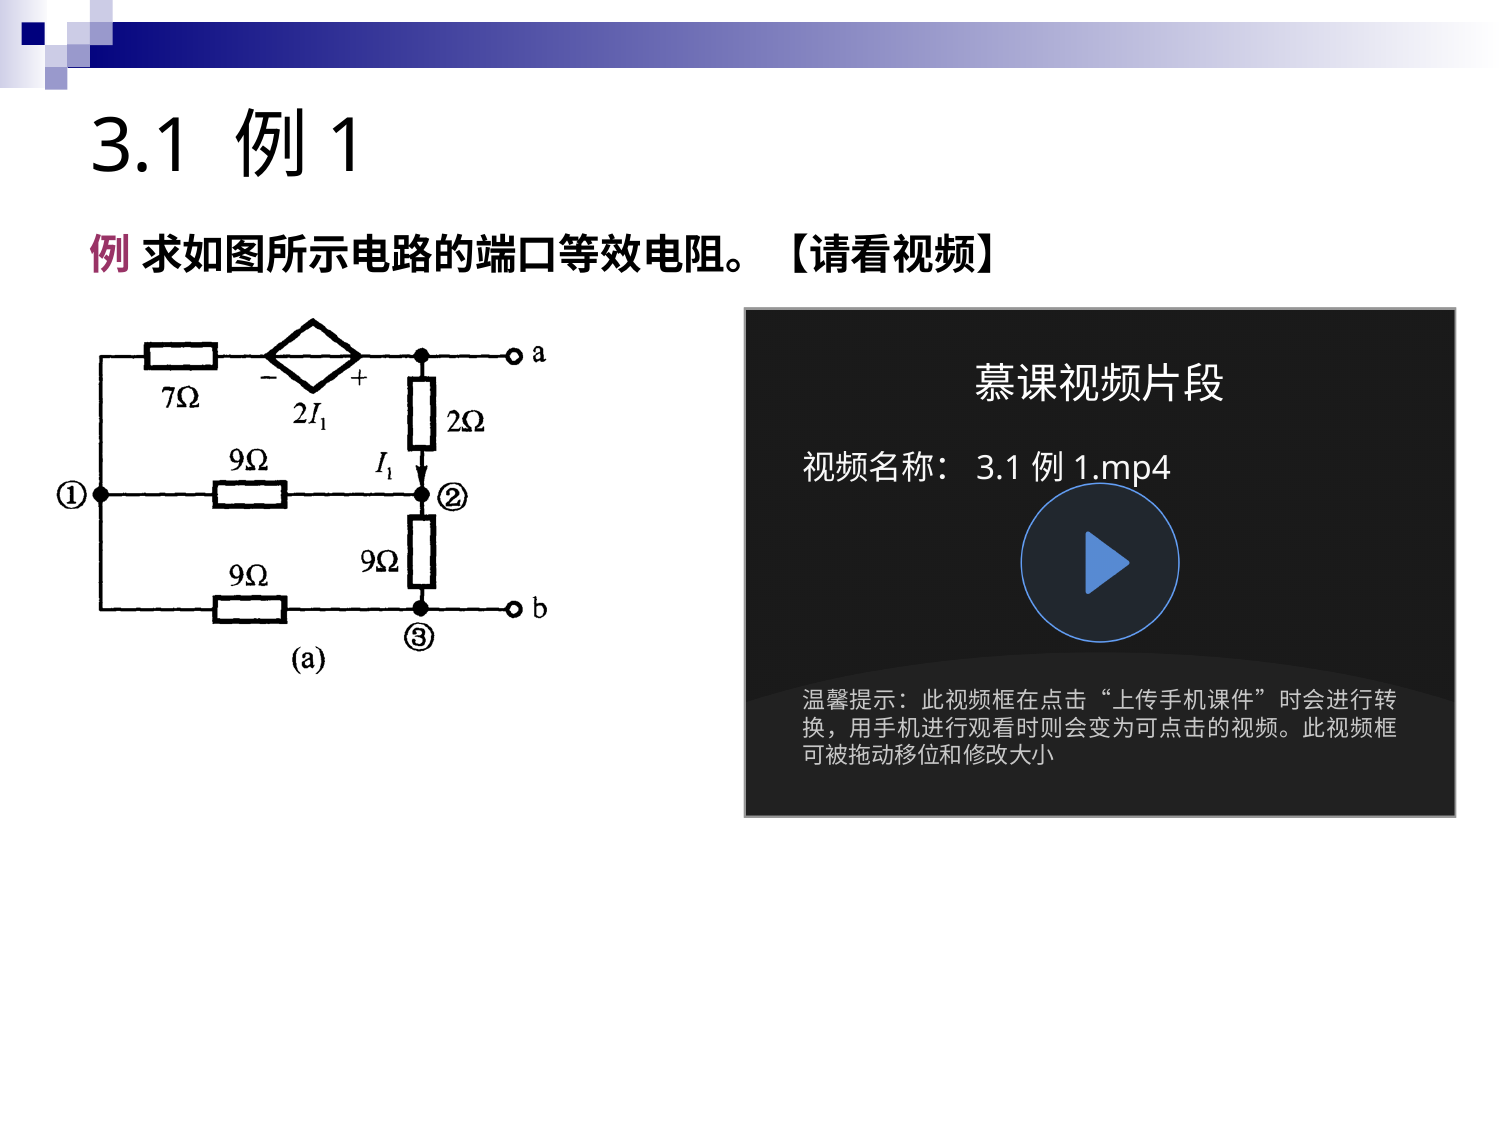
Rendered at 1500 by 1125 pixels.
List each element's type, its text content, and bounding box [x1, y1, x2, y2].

picture [41, 279, 573, 687]
text_box 慕课视频片段 视频名称：3.1例1.mp4 温馨提示：此视频框在点击“上传手机课件”时会进行转换，用手机进行观看时则会变为可点击的视频。此视频框可被拖动移位和修改大小 [743, 307, 1457, 818]
title 3.1 例1 [75, 75, 1425, 209]
text_box 例 求如图所示电路的端口等效电阻。【请看视频】 [74, 208, 1282, 286]
